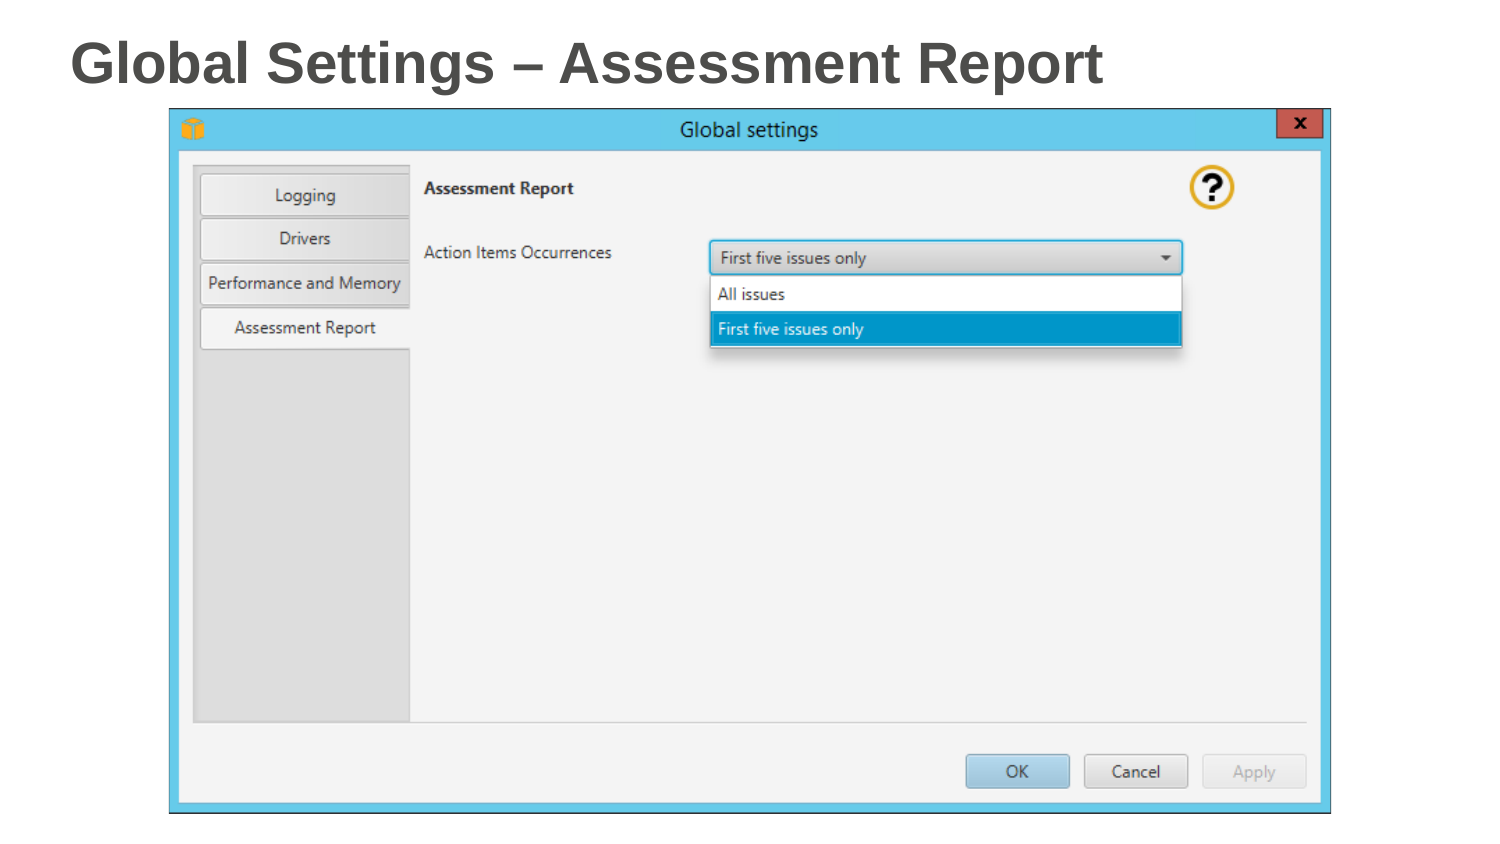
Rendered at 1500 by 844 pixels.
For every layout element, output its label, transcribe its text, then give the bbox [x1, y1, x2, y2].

text_box [168, 108, 1332, 814]
title Global Settings – Assessment Report [68, 22, 1112, 166]
